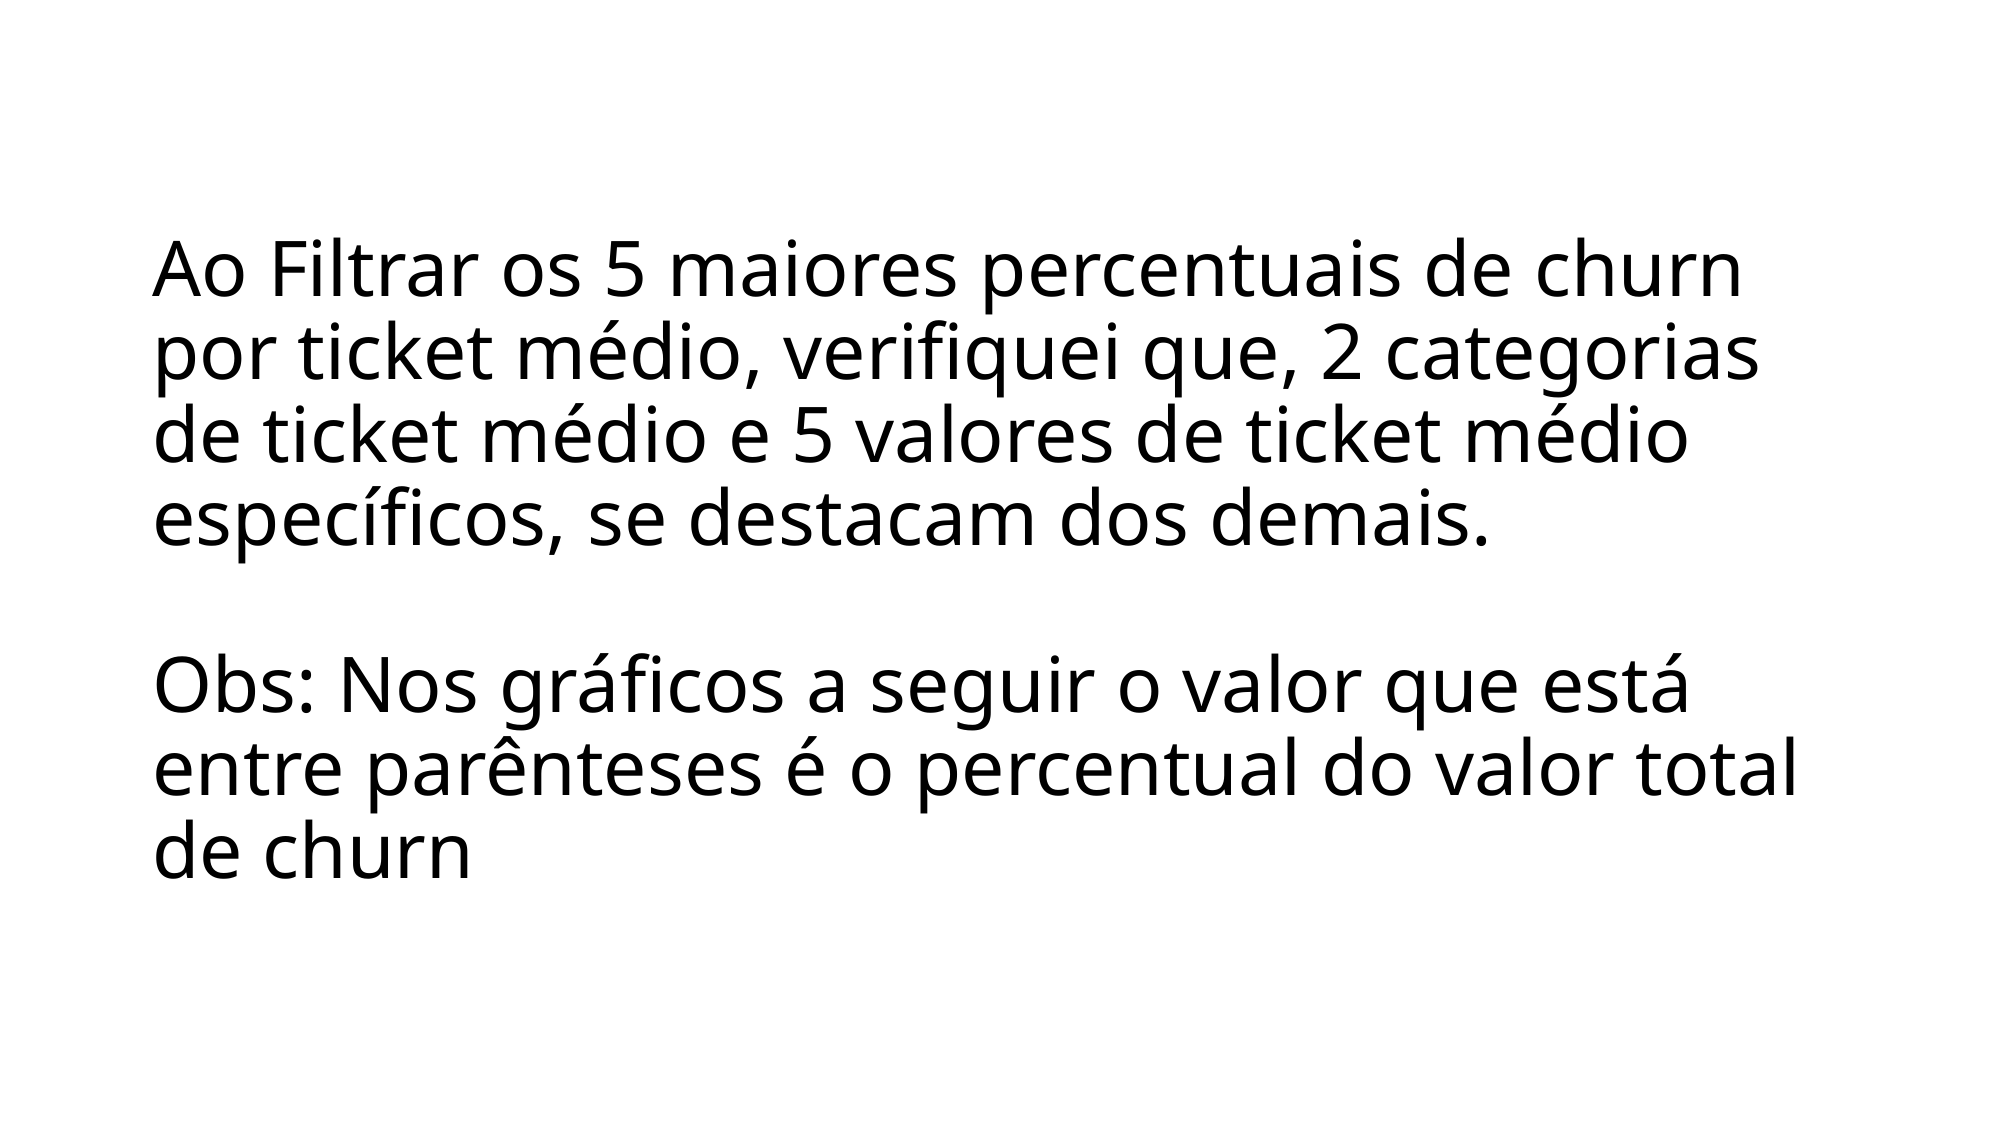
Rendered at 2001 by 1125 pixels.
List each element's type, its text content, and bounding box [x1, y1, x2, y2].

title Ao Filtrar os 5 maiores percentuais de churn por ticket médio, verifiquei que, 2 categorias de ticket médio e 5 valores de ticket médio específicos, se destacam dos demais. Obs: Nos gráficos a seguir o valor que está entre parênteses é o percentual do valor total de churn [137, 222, 1863, 903]
